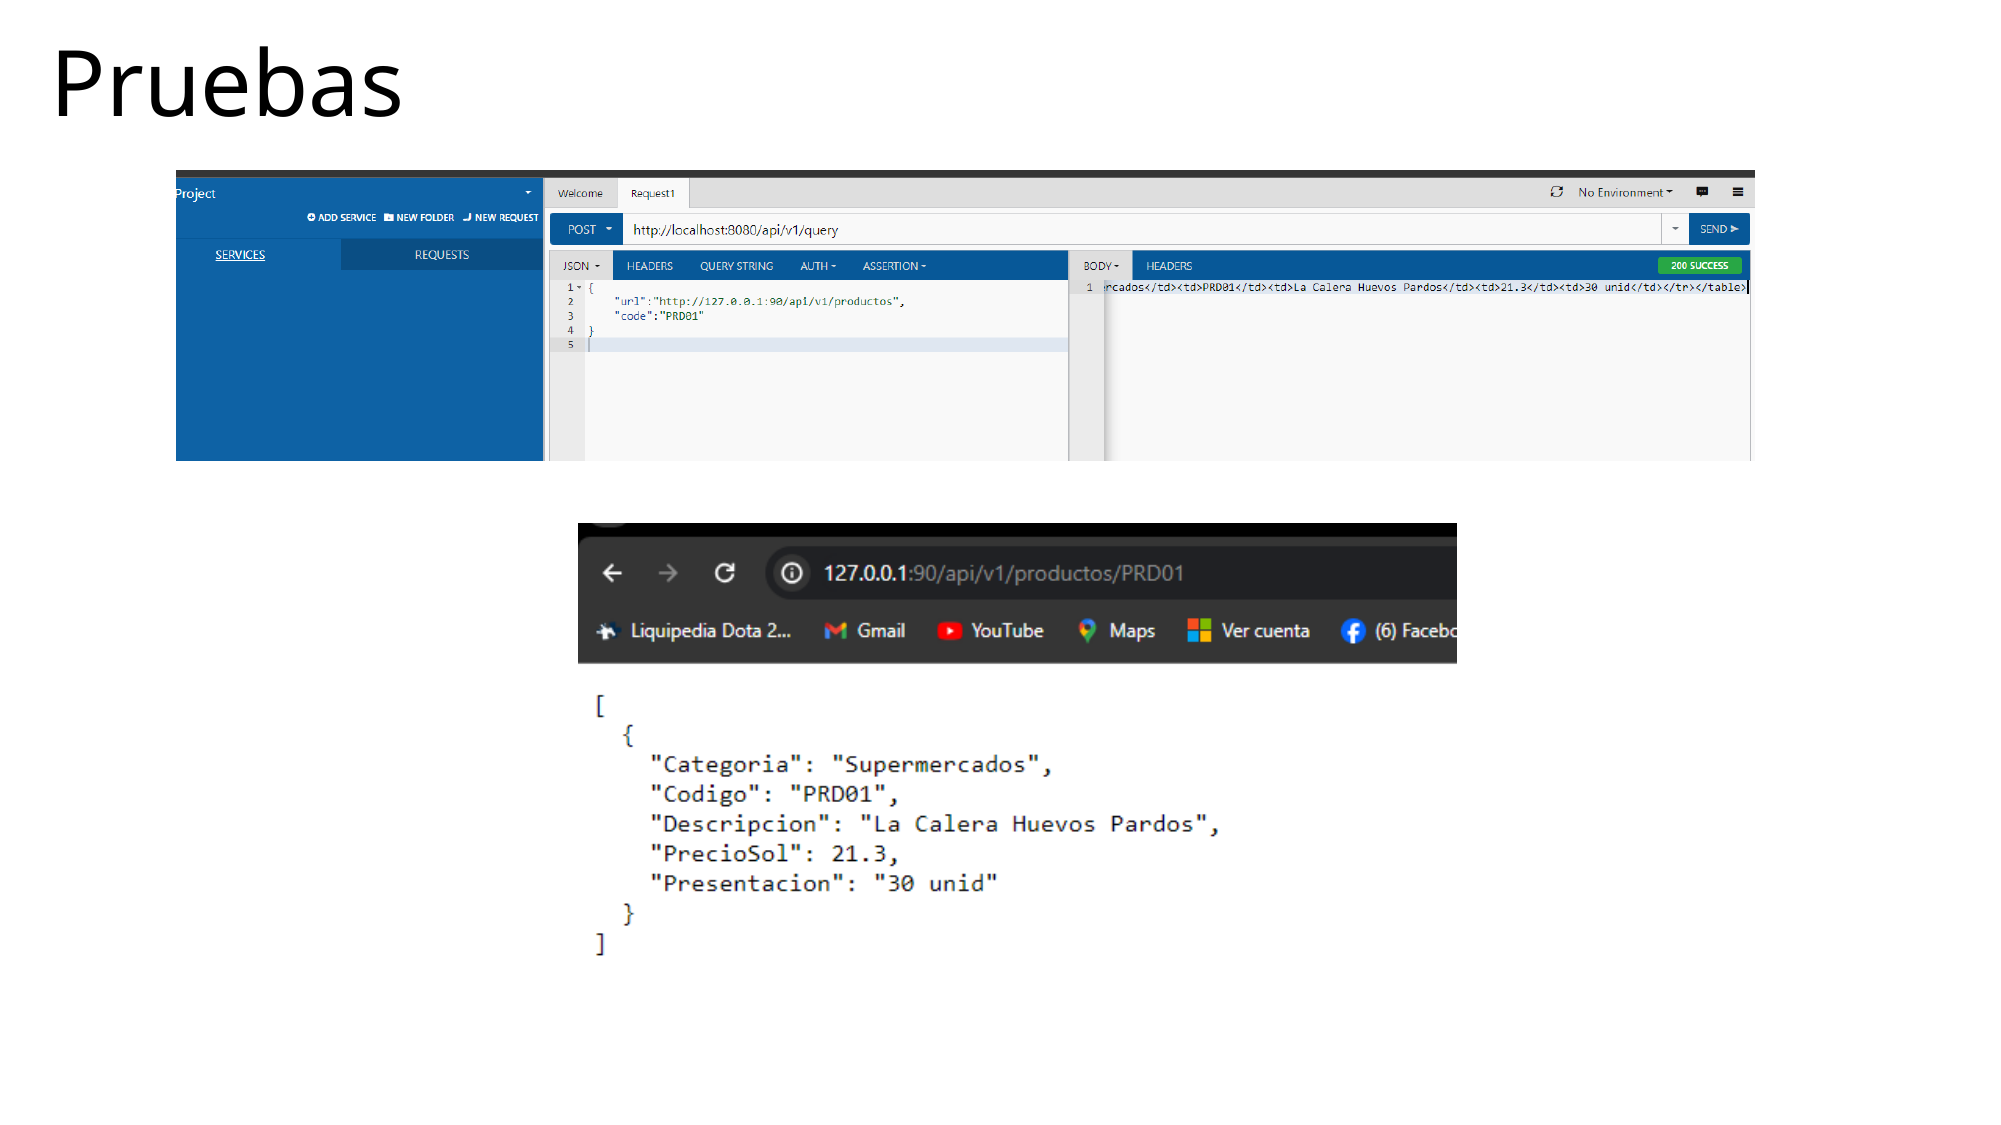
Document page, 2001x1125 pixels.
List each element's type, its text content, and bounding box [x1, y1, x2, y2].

text_box Pruebas [35, 17, 445, 156]
picture [578, 523, 1457, 1023]
picture [176, 170, 1755, 461]
